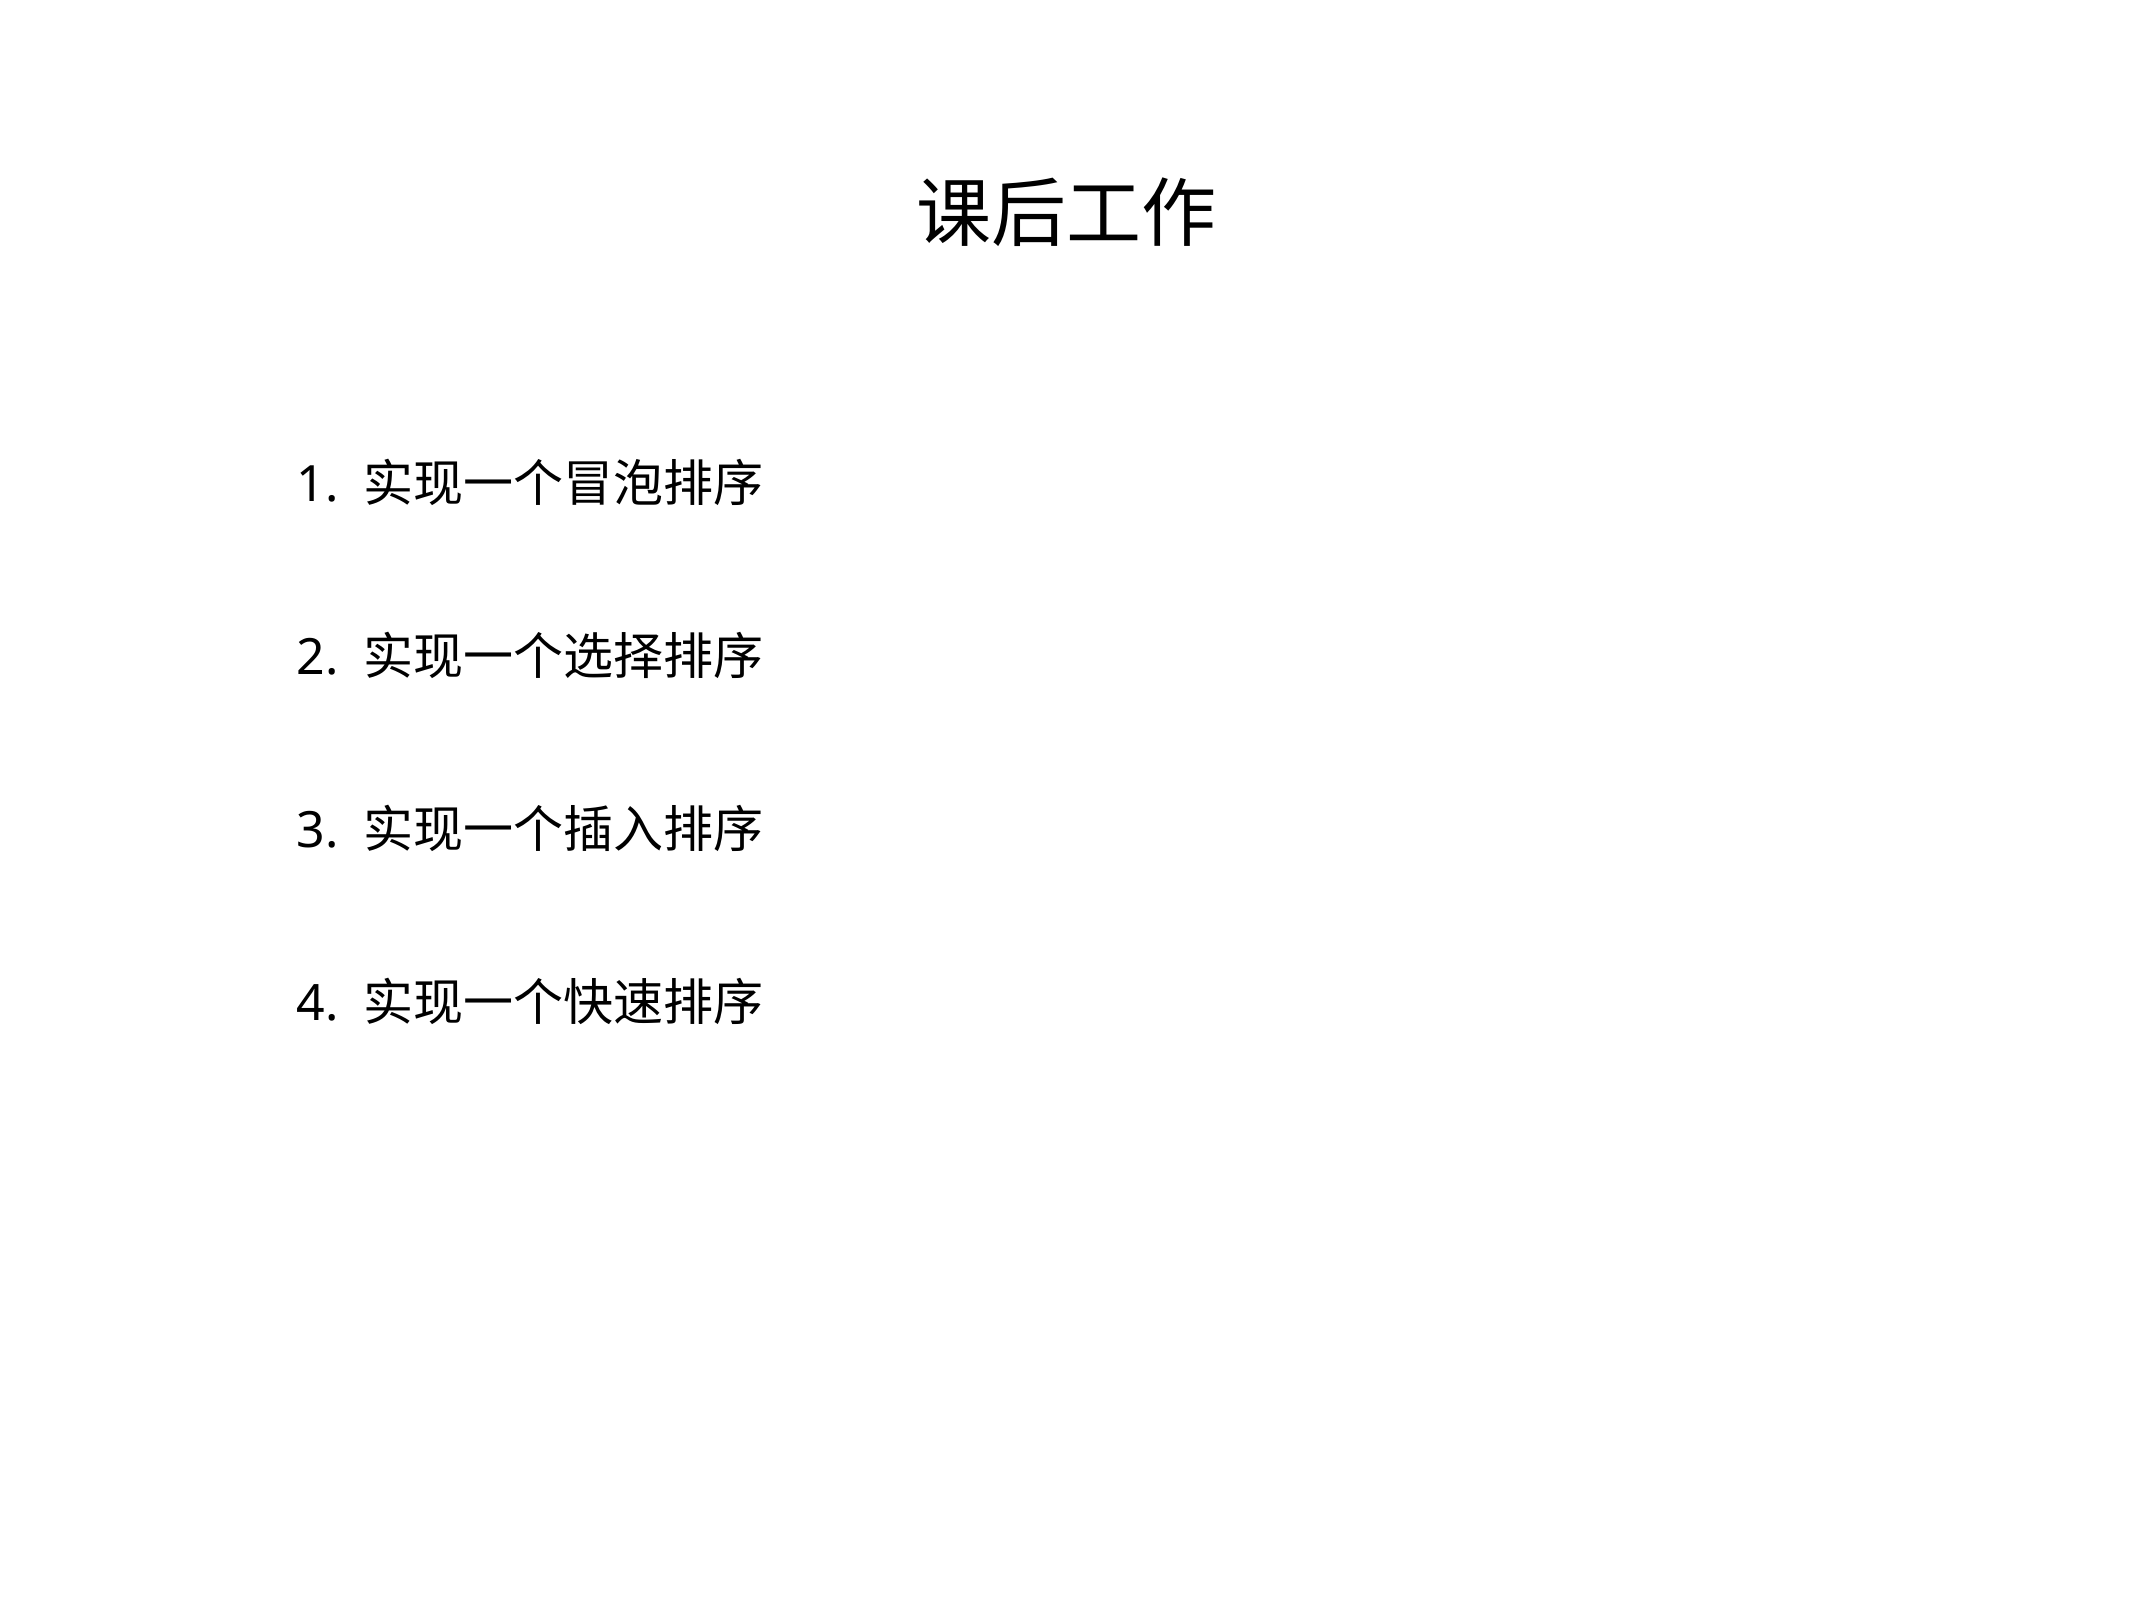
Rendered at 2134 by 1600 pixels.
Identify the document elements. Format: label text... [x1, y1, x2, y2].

text_box 3. 实现一个插入排序 [288, 788, 772, 866]
text_box 2. 实现一个选择排序 [288, 615, 772, 693]
text_box 课后工作 [908, 157, 1225, 264]
text_box 4. 实现一个快速排序 [288, 961, 772, 1039]
text_box 1. 实现一个冒泡排序 [288, 442, 772, 520]
